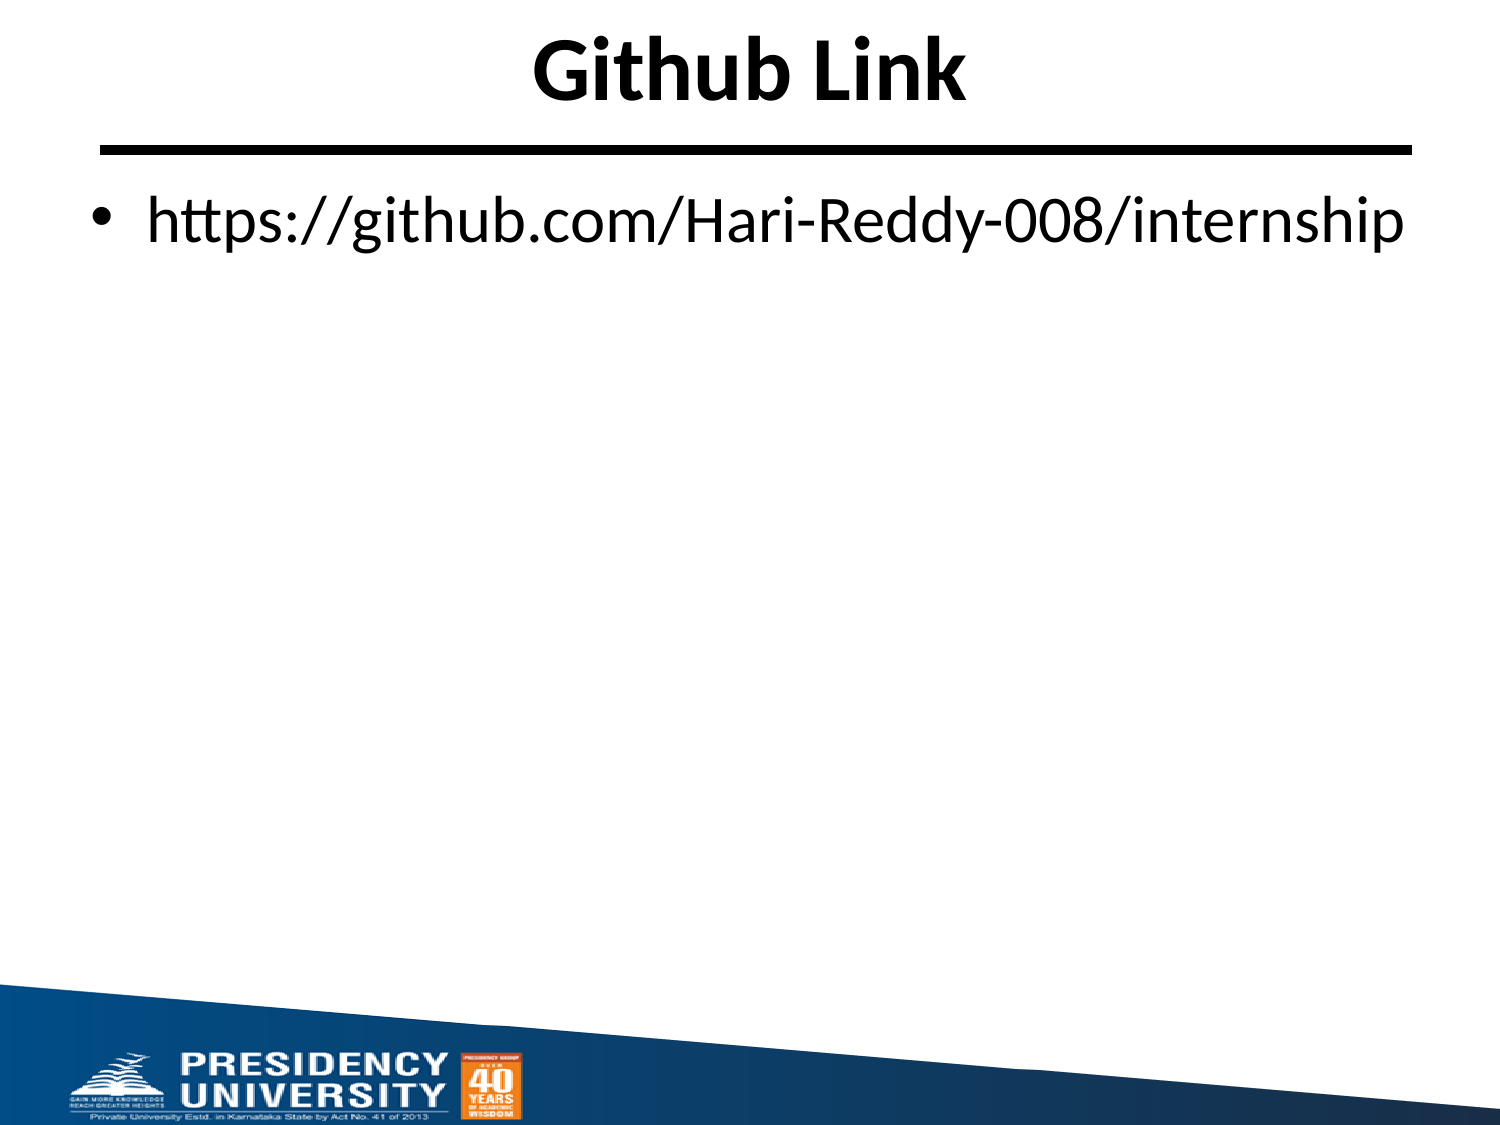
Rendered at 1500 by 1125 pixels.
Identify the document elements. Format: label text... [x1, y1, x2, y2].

list https://github.com/Hari-Reddy-008/internship [75, 167, 1425, 1005]
picture [0, 982, 1500, 1125]
title Github Link [75, 0, 1425, 145]
